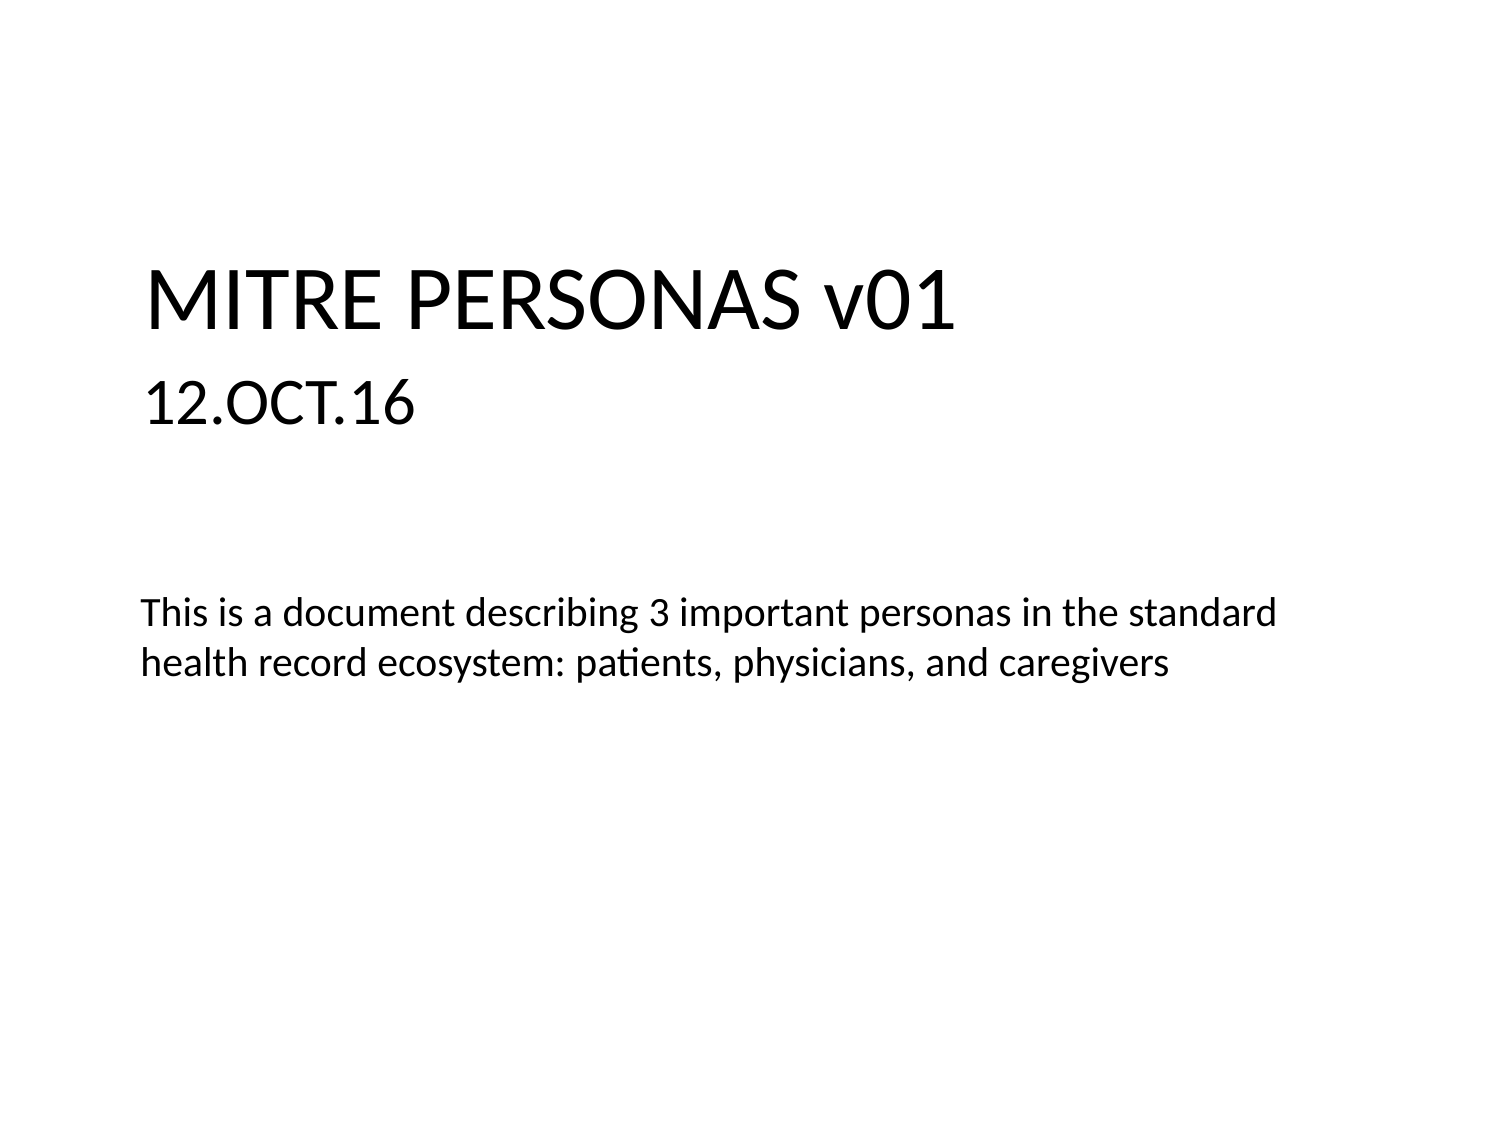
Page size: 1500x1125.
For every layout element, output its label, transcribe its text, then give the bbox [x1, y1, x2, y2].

text_box This is a document describing 3 important personas in the standard health record ecosystem: patients, physicians, and caregivers [125, 577, 1326, 692]
text_box 12.OCT.16 [127, 350, 432, 445]
text_box MITRE PERSONAS v01 [129, 230, 975, 356]
